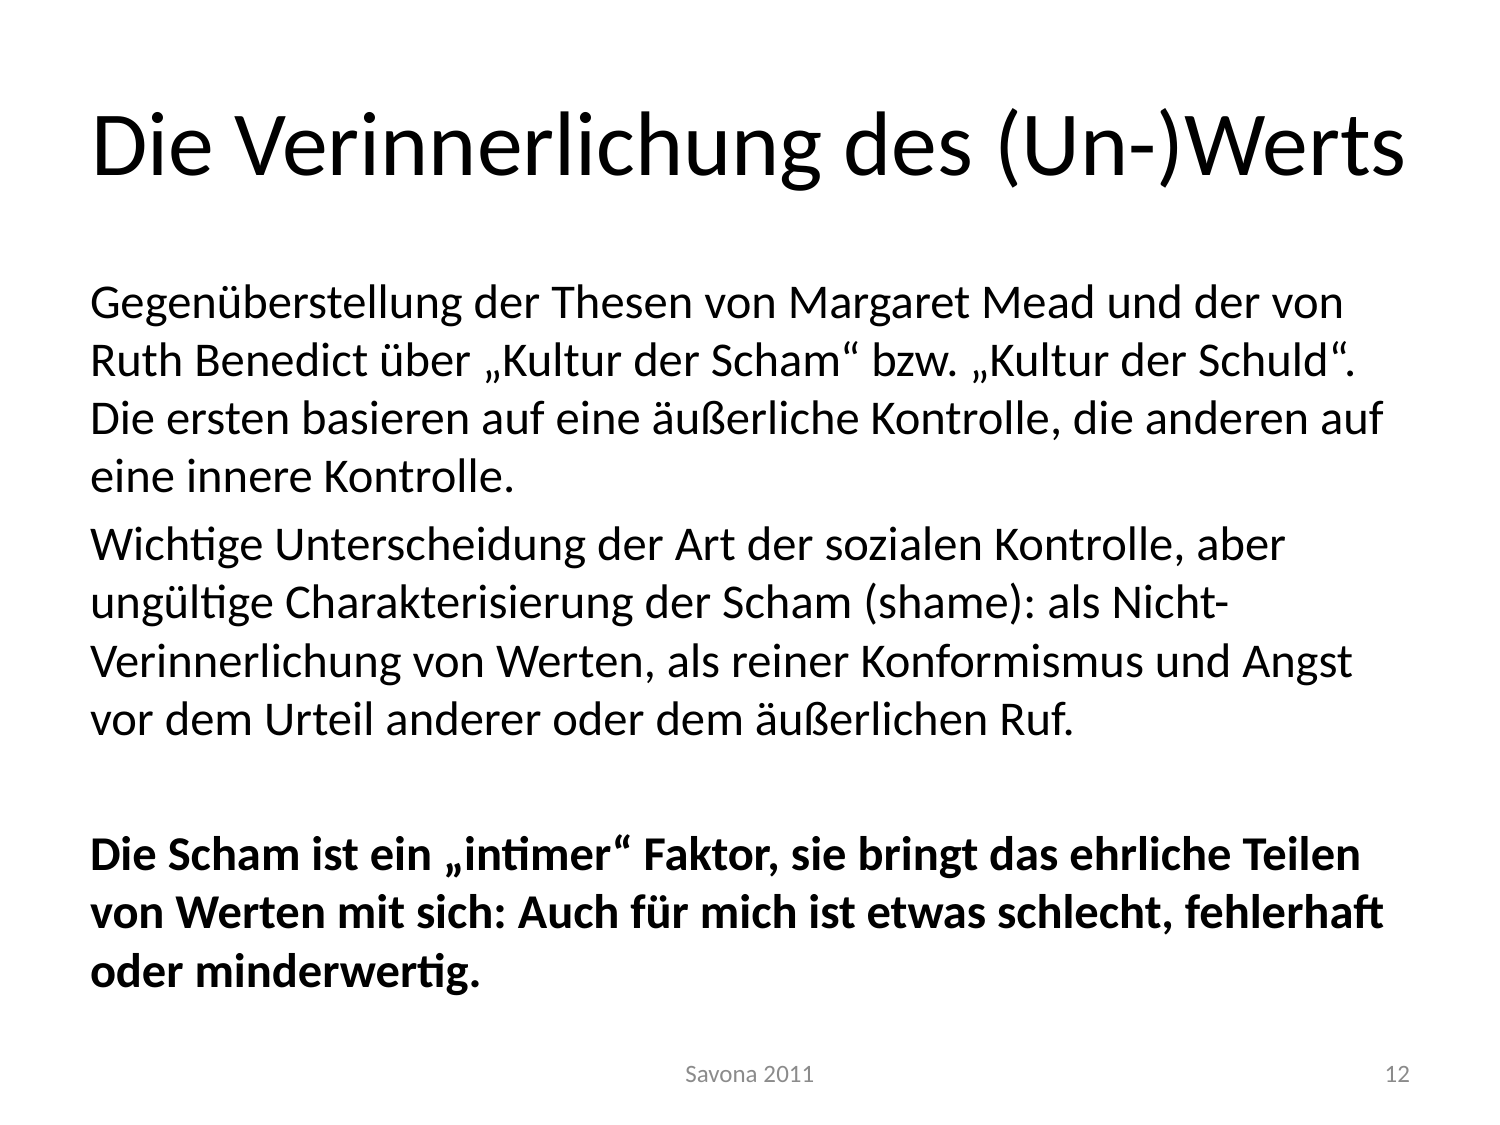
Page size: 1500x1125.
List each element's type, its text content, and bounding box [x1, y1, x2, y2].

list Gegenüberstellung der Thesen von Margaret Mead und der von Ruth Benedict über „Kultur der Scham“ bzw. „Kultur der Schuld“. Die ersten basieren auf eine äußerliche Kontrolle, die anderen auf eine innere Kontrolle. Wichtige Unterscheidung der Art der sozialen Kontrolle, aber ungültige Charakterisierung der Scham (shame): als Nicht-Verinnerlichung von Werten, als reiner Konformismus und Angst vor dem Urteil anderer oder dem äußerlichen Ruf. Die Scham ist ein „intimer“ Faktor, sie bringt das ehrliche Teilen von Werten mit sich: Auch für mich ist etwas schlecht, fehlerhaft oder minderwertig. [75, 262, 1425, 1005]
title Die Verinnerlichung des (Un-)Werts [75, 45, 1425, 233]
slide_number 12 [1074, 1042, 1425, 1103]
footer Savona 2011 [512, 1042, 988, 1103]
